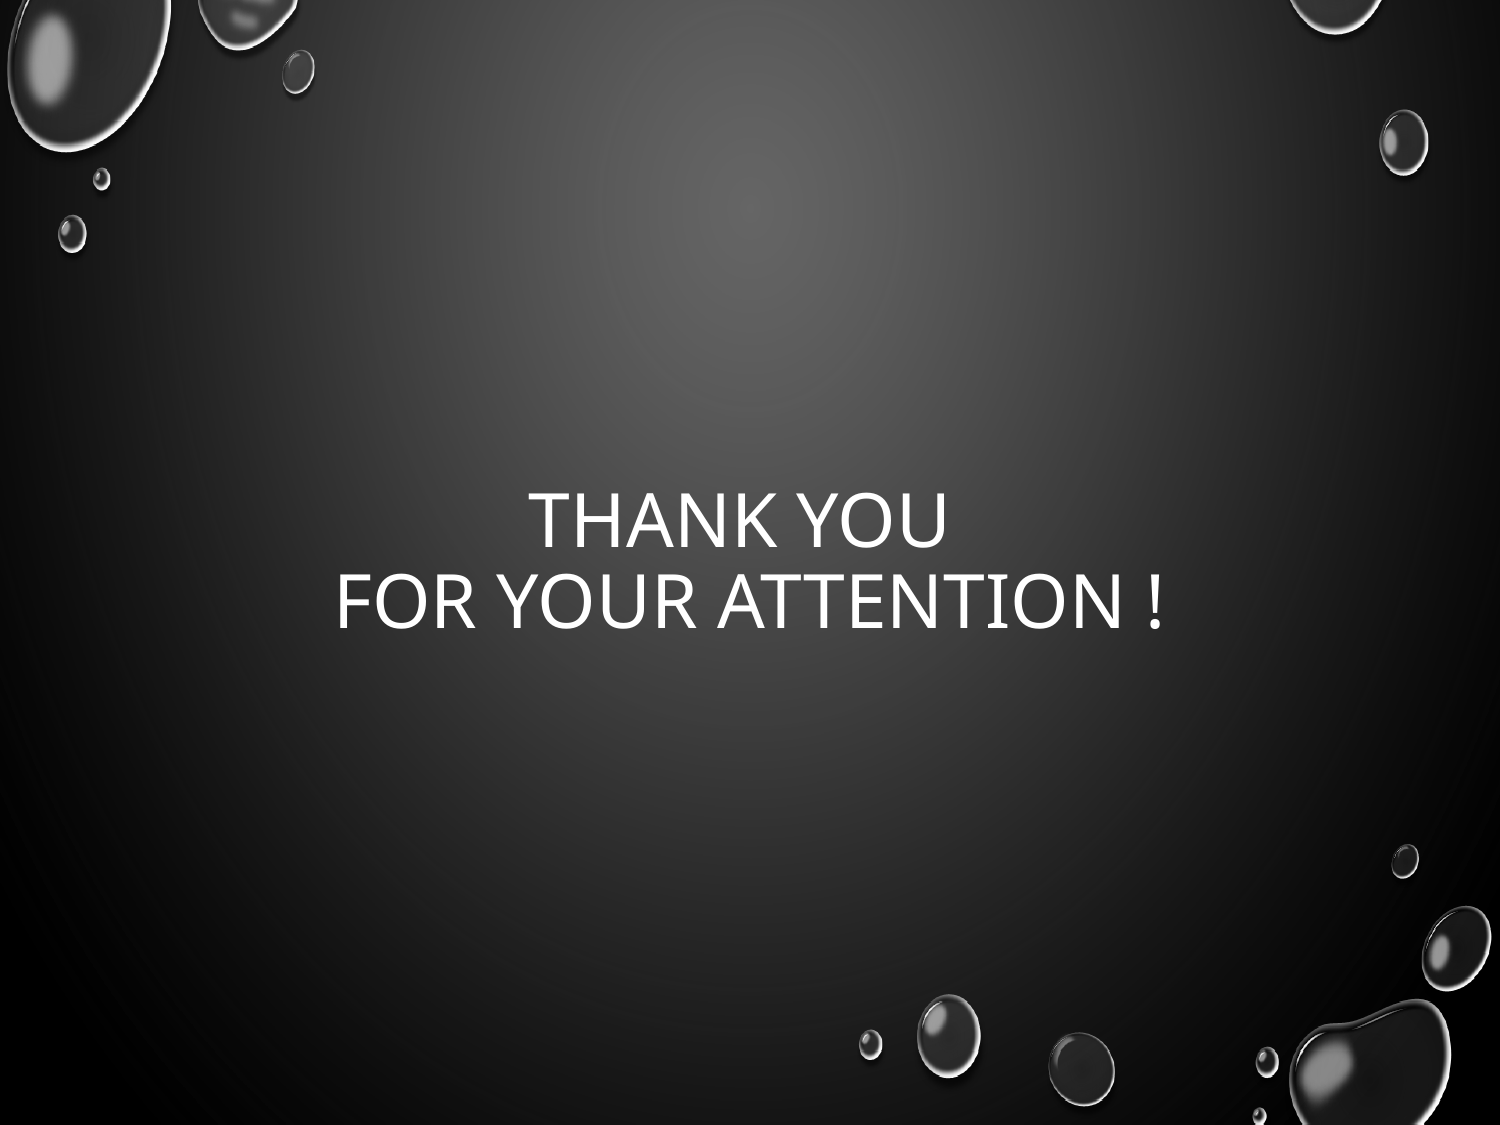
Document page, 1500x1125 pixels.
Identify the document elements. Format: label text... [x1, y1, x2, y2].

title Thank you for your attention ! [112, 101, 1388, 1026]
picture [0, 0, 1500, 1125]
